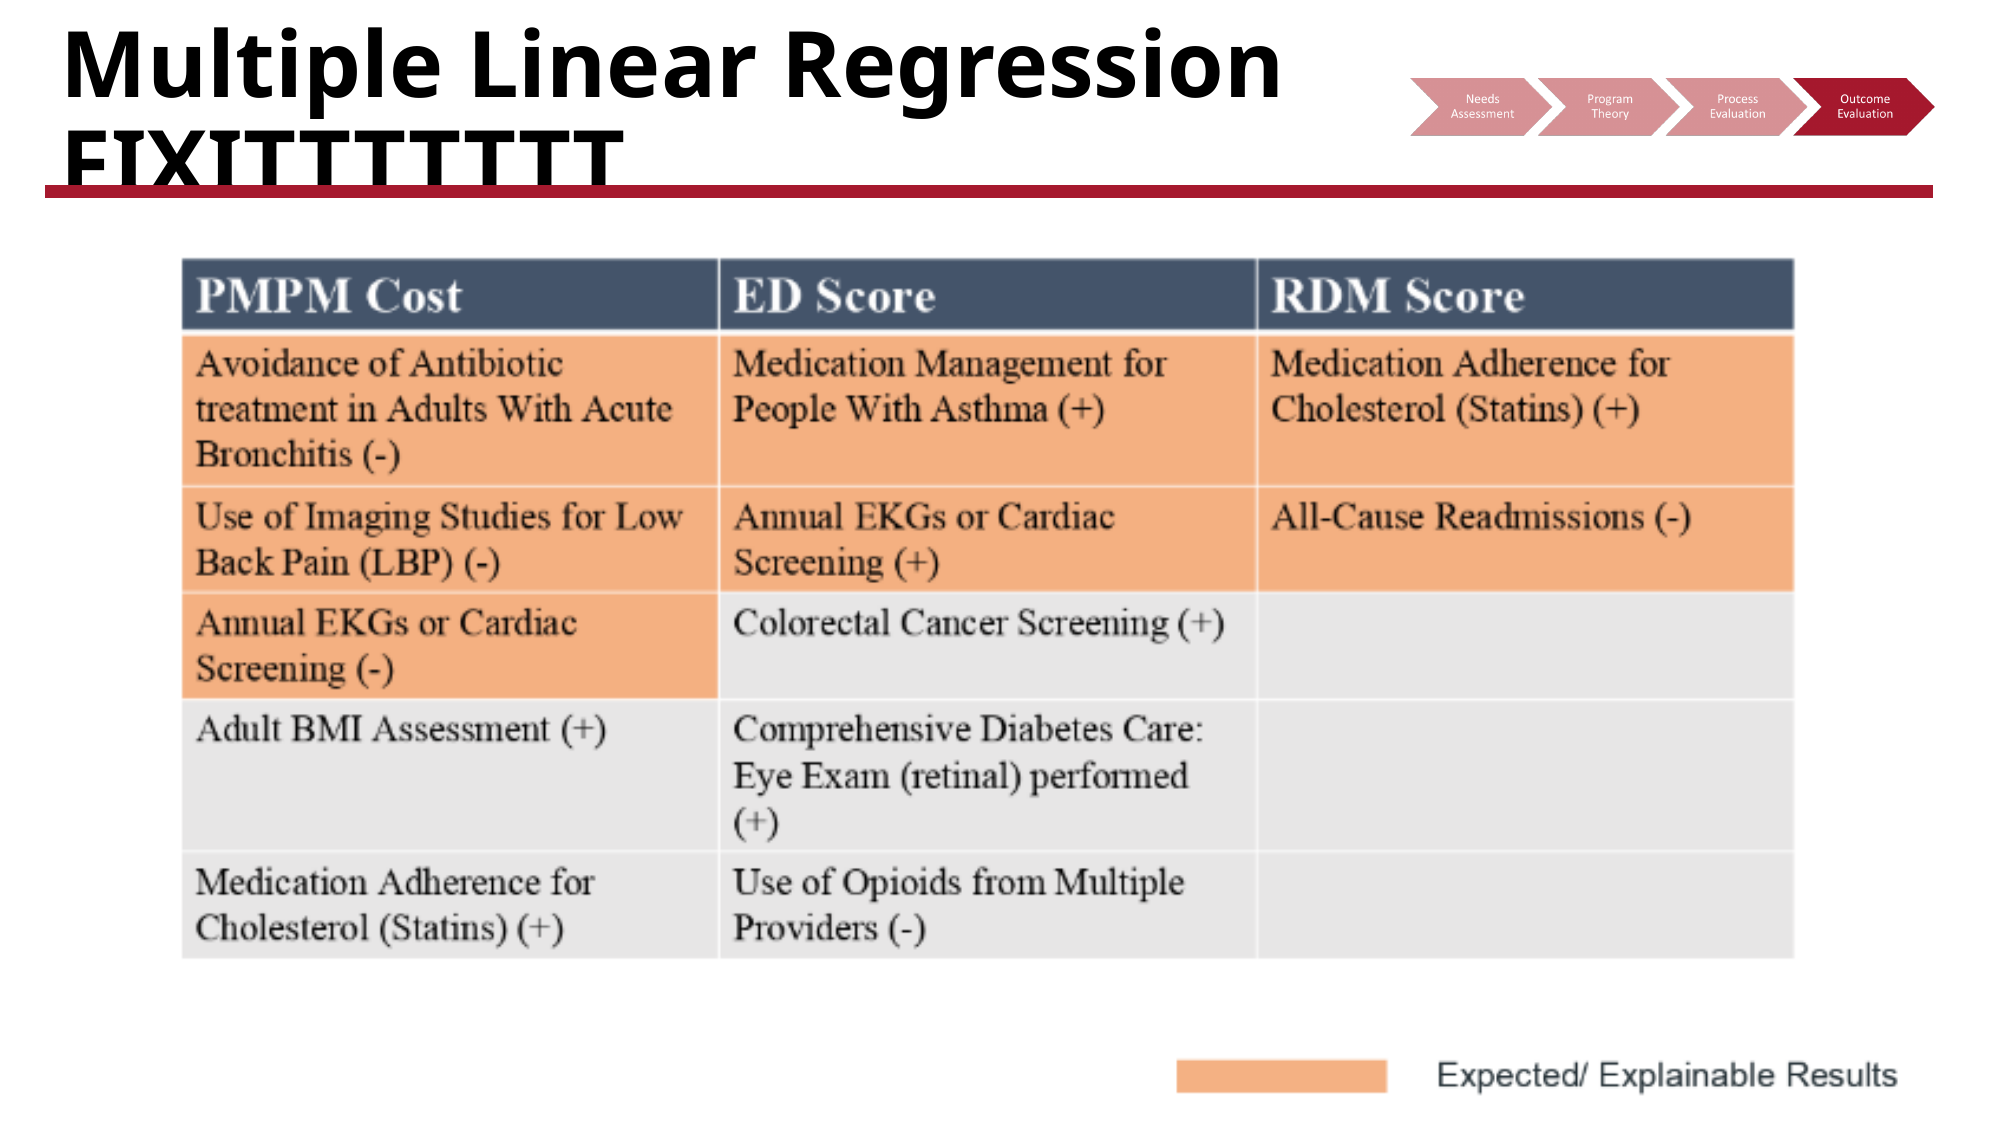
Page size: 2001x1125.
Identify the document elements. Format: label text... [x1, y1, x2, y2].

text_box [45, 185, 1932, 197]
picture [119, 236, 1826, 971]
title Multiple Linear Regression FIXITTTTTTT [45, 49, 1771, 185]
picture [1156, 1020, 1916, 1115]
picture [1410, 66, 1935, 147]
